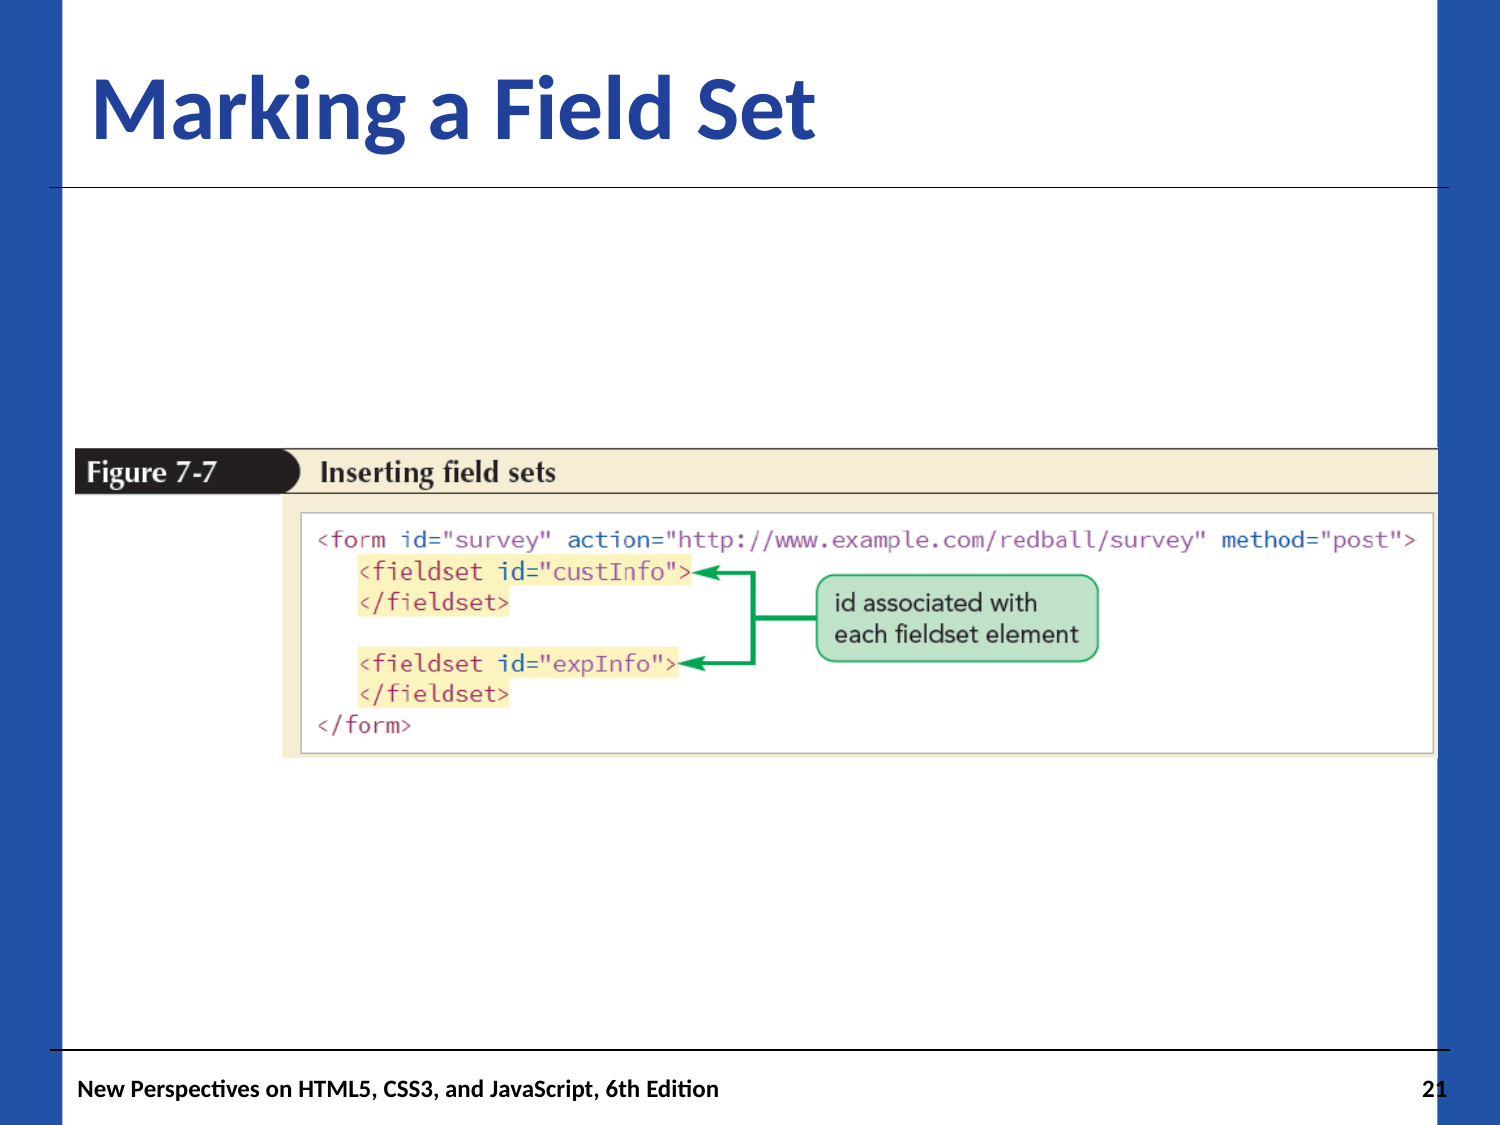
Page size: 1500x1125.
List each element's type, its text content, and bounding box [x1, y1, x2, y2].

footer New Perspectives on HTML5, CSS3, and JavaScript, 6th Edition [62, 1050, 1413, 1125]
title Marking a Field Set [74, 24, 1438, 181]
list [74, 447, 1438, 758]
slide_number 21 [1413, 1050, 1463, 1125]
